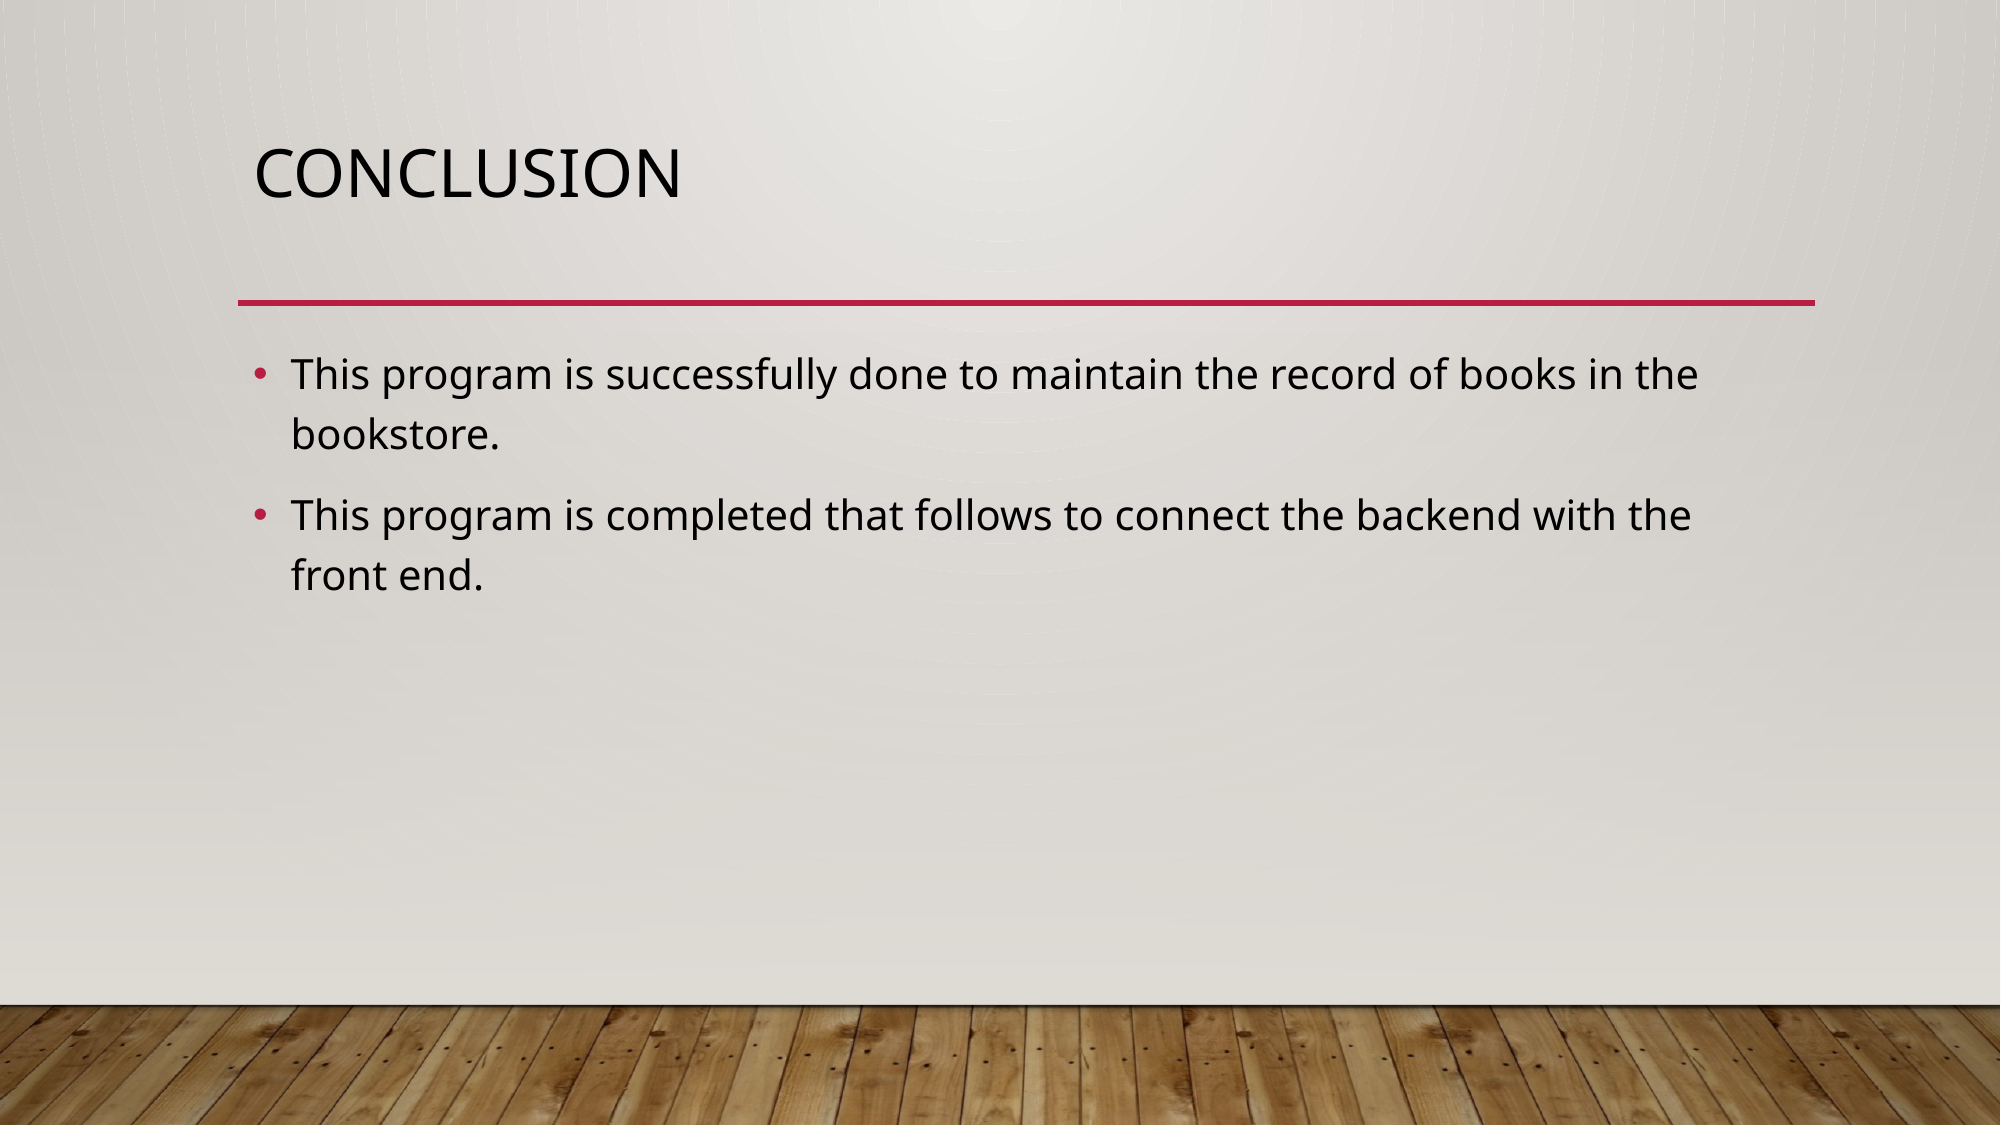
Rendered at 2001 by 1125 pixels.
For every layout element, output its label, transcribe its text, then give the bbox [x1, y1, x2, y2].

title Conclusion [238, 131, 1814, 305]
picture [0, 1005, 2000, 1125]
list This program is successfully done to maintain the record of books in the bookstore. This program is completed that follows to connect the backend with the front end. [238, 330, 1814, 897]
